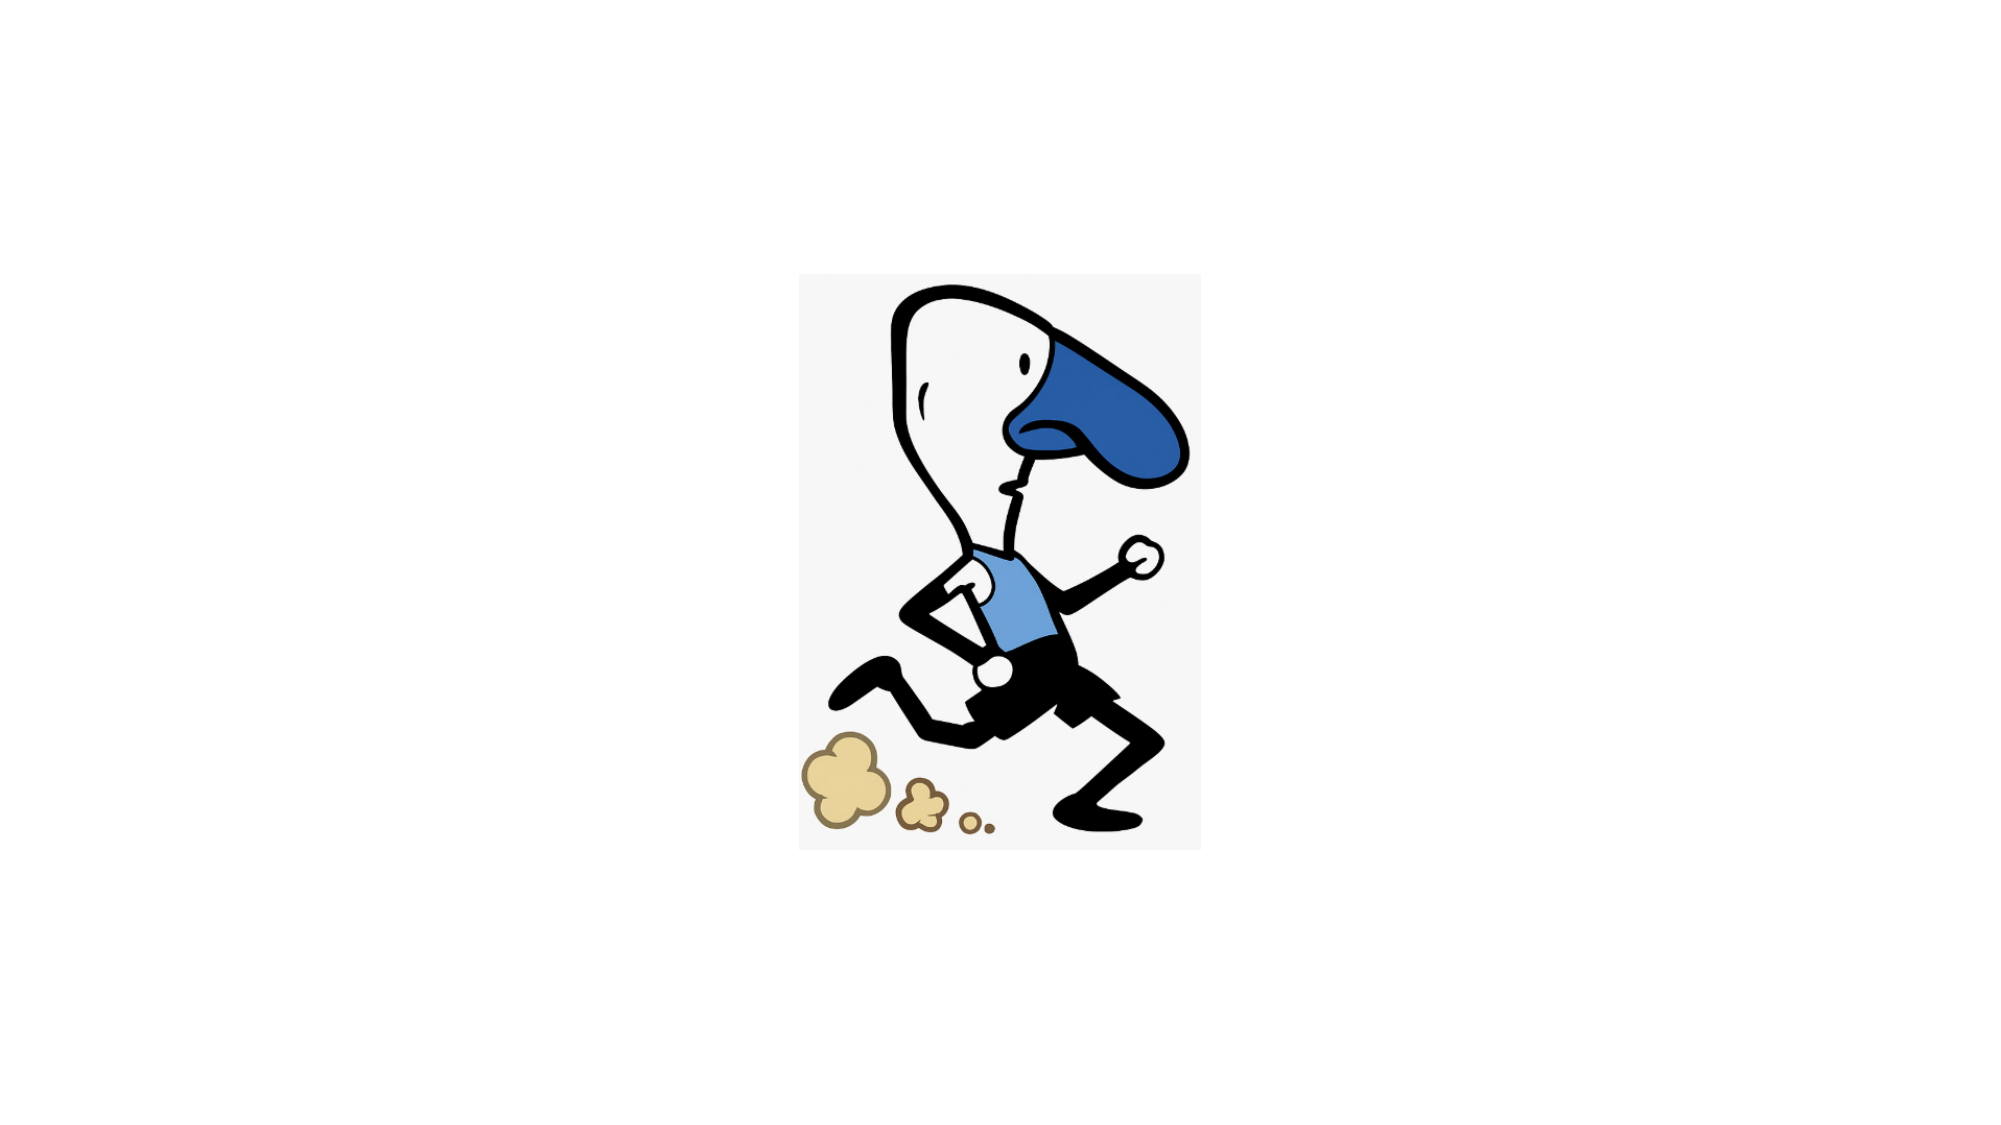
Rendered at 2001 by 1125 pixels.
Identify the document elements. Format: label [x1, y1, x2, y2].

picture [799, 274, 1201, 850]
